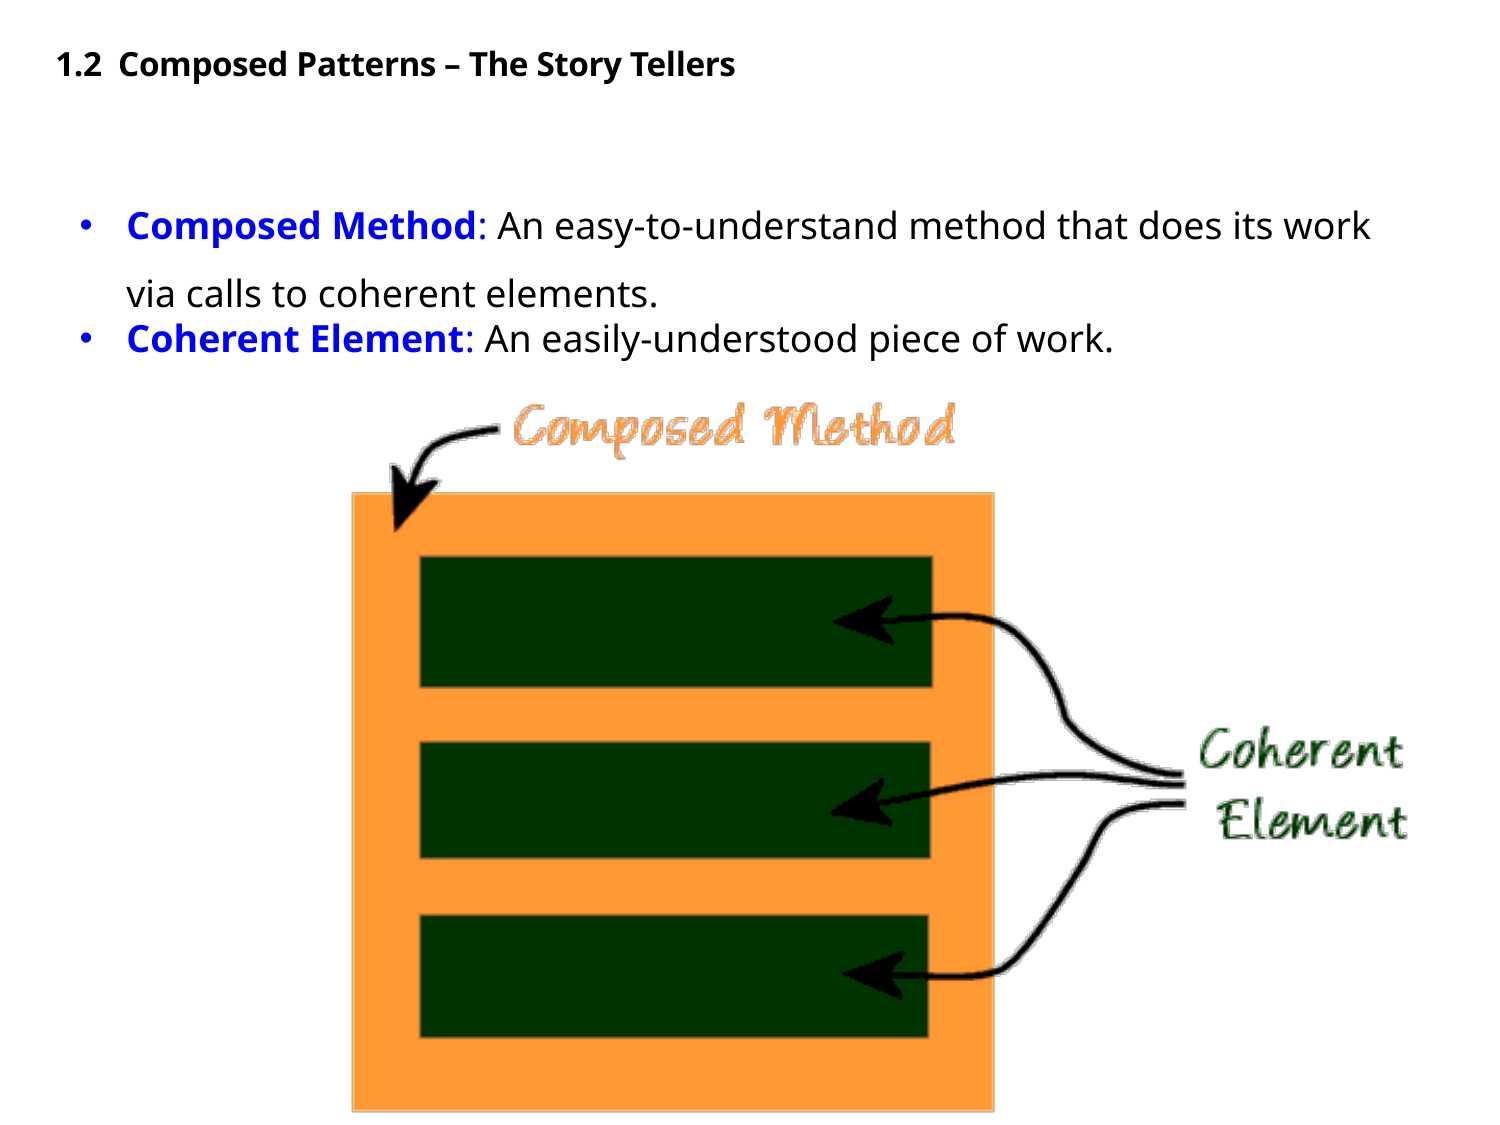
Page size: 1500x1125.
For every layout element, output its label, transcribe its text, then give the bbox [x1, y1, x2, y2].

text_box Composed Method: An easy-to-understand method that does its work via calls to coherent elements. Coherent Element: An easily-understood piece of work. [64, 172, 1424, 368]
text_box 1.2 Composed Patterns – The Story Tellers [40, 27, 1090, 91]
picture [336, 391, 1425, 1125]
